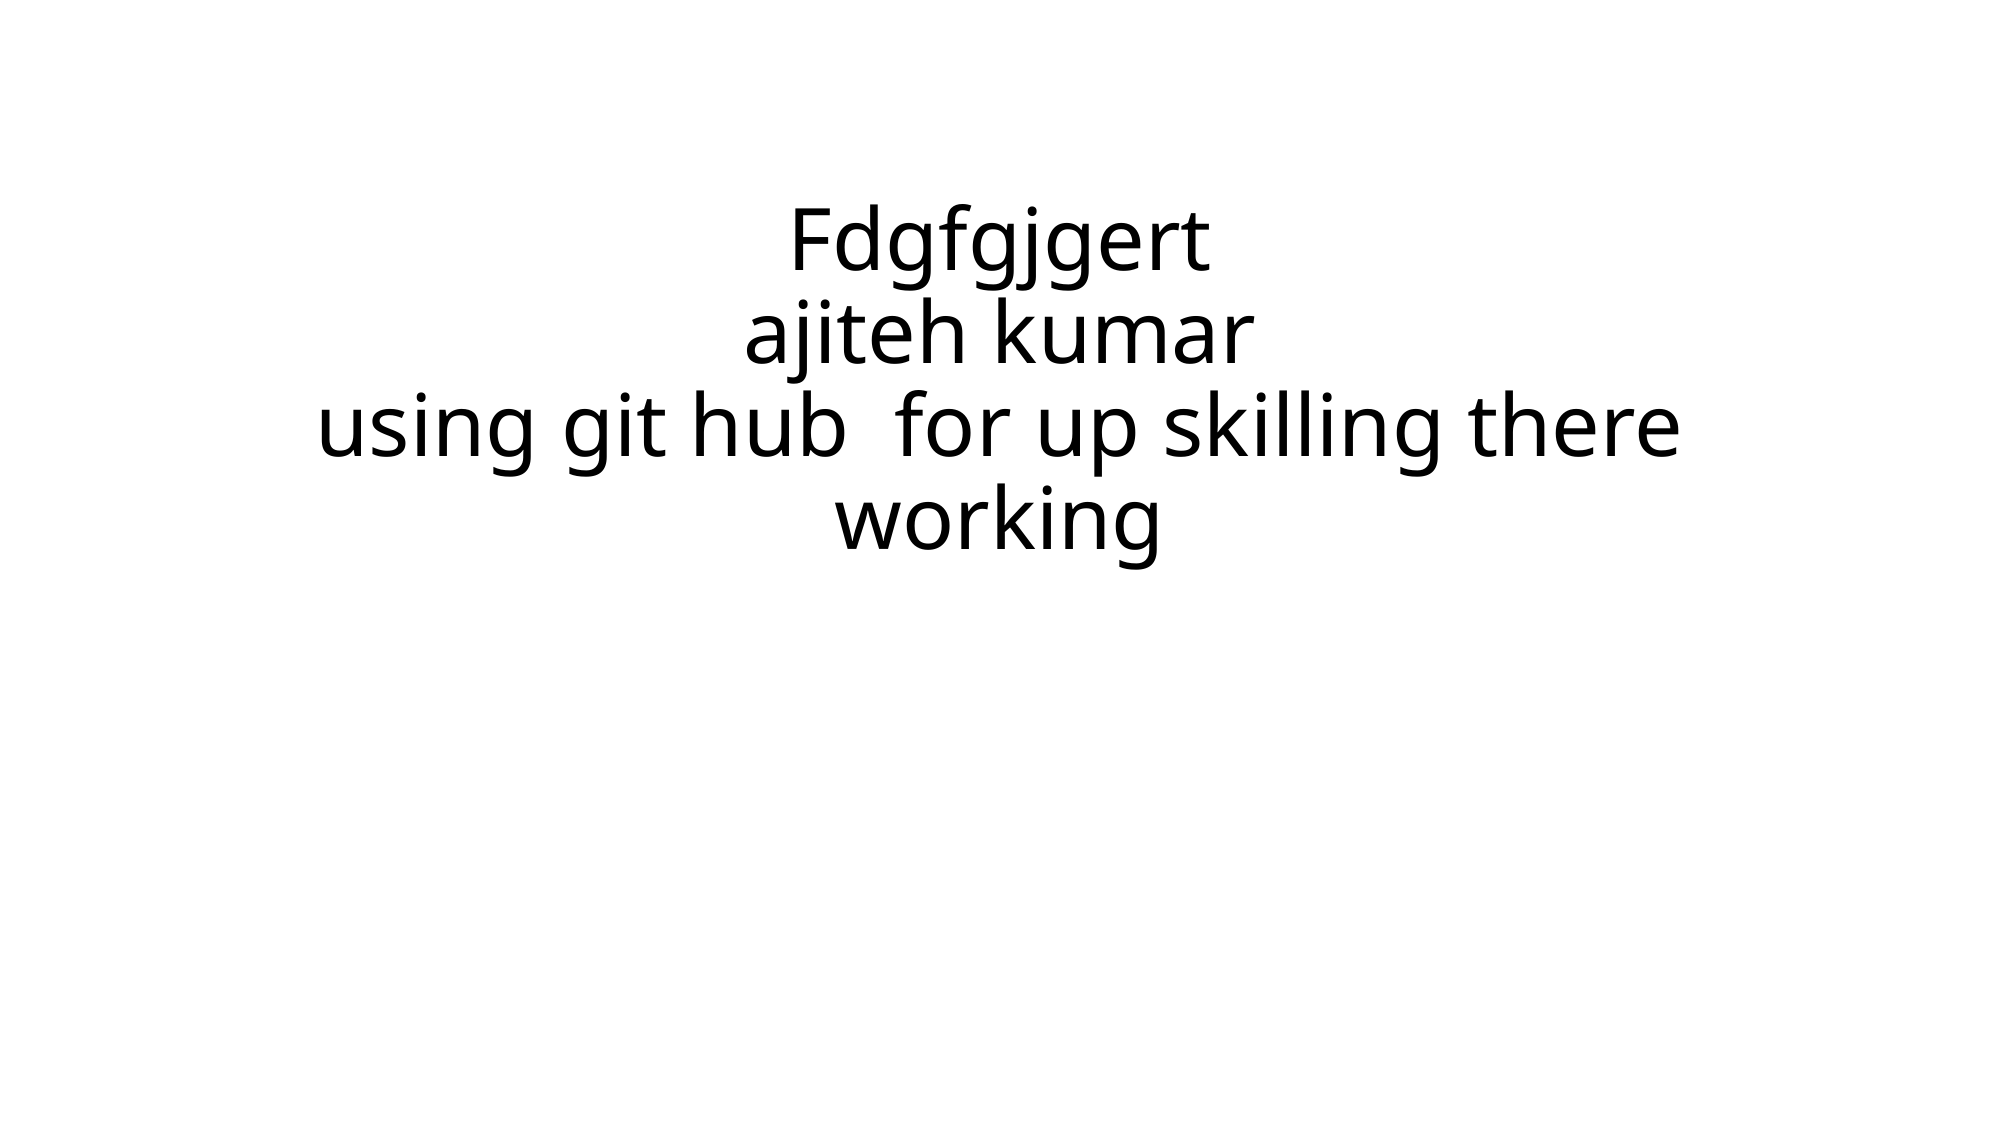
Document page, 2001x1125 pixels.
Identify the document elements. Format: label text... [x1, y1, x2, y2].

title Fdgfgjgert ajiteh kumar using git hub for up skilling there working [249, 184, 1750, 576]
